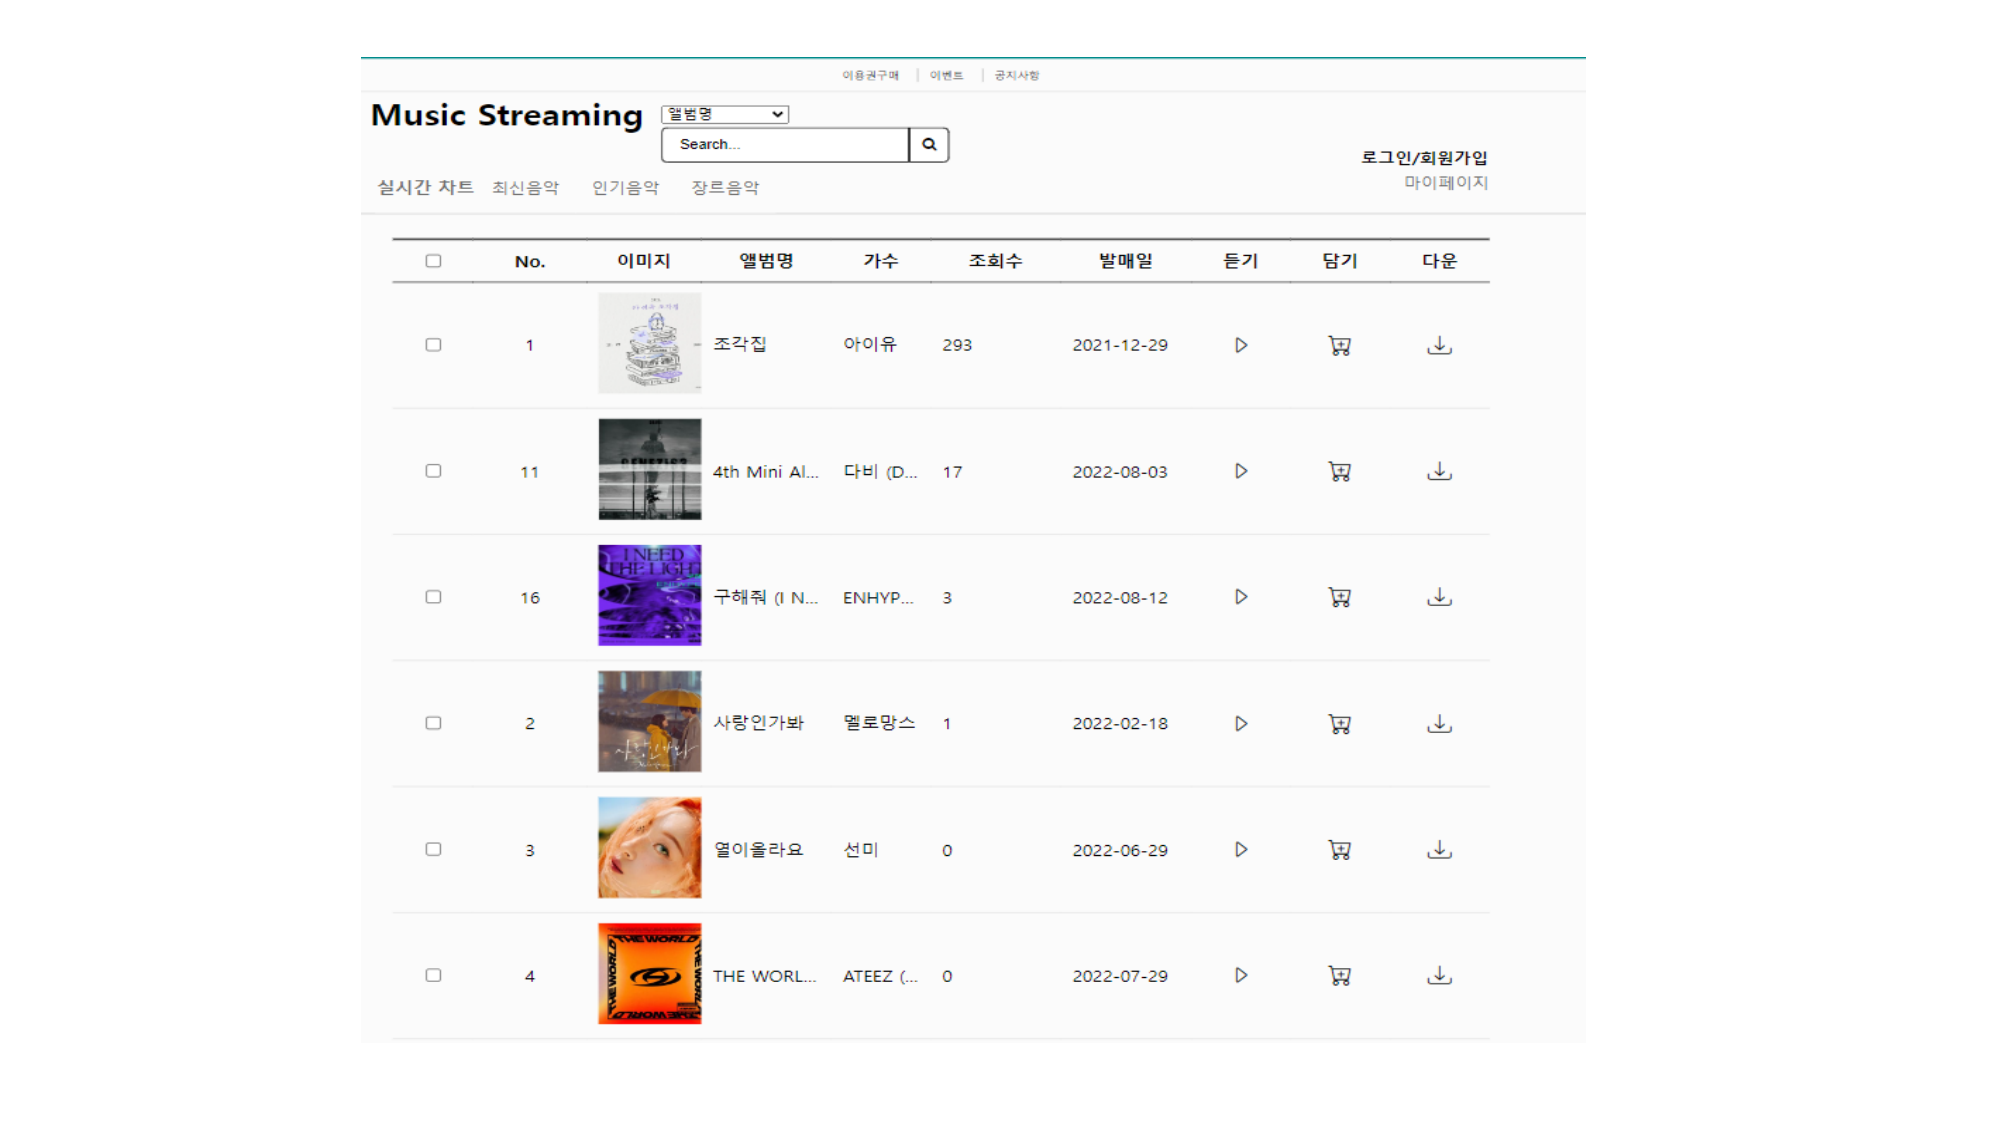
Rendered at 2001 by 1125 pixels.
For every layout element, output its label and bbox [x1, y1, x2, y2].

picture [361, 57, 1586, 1043]
